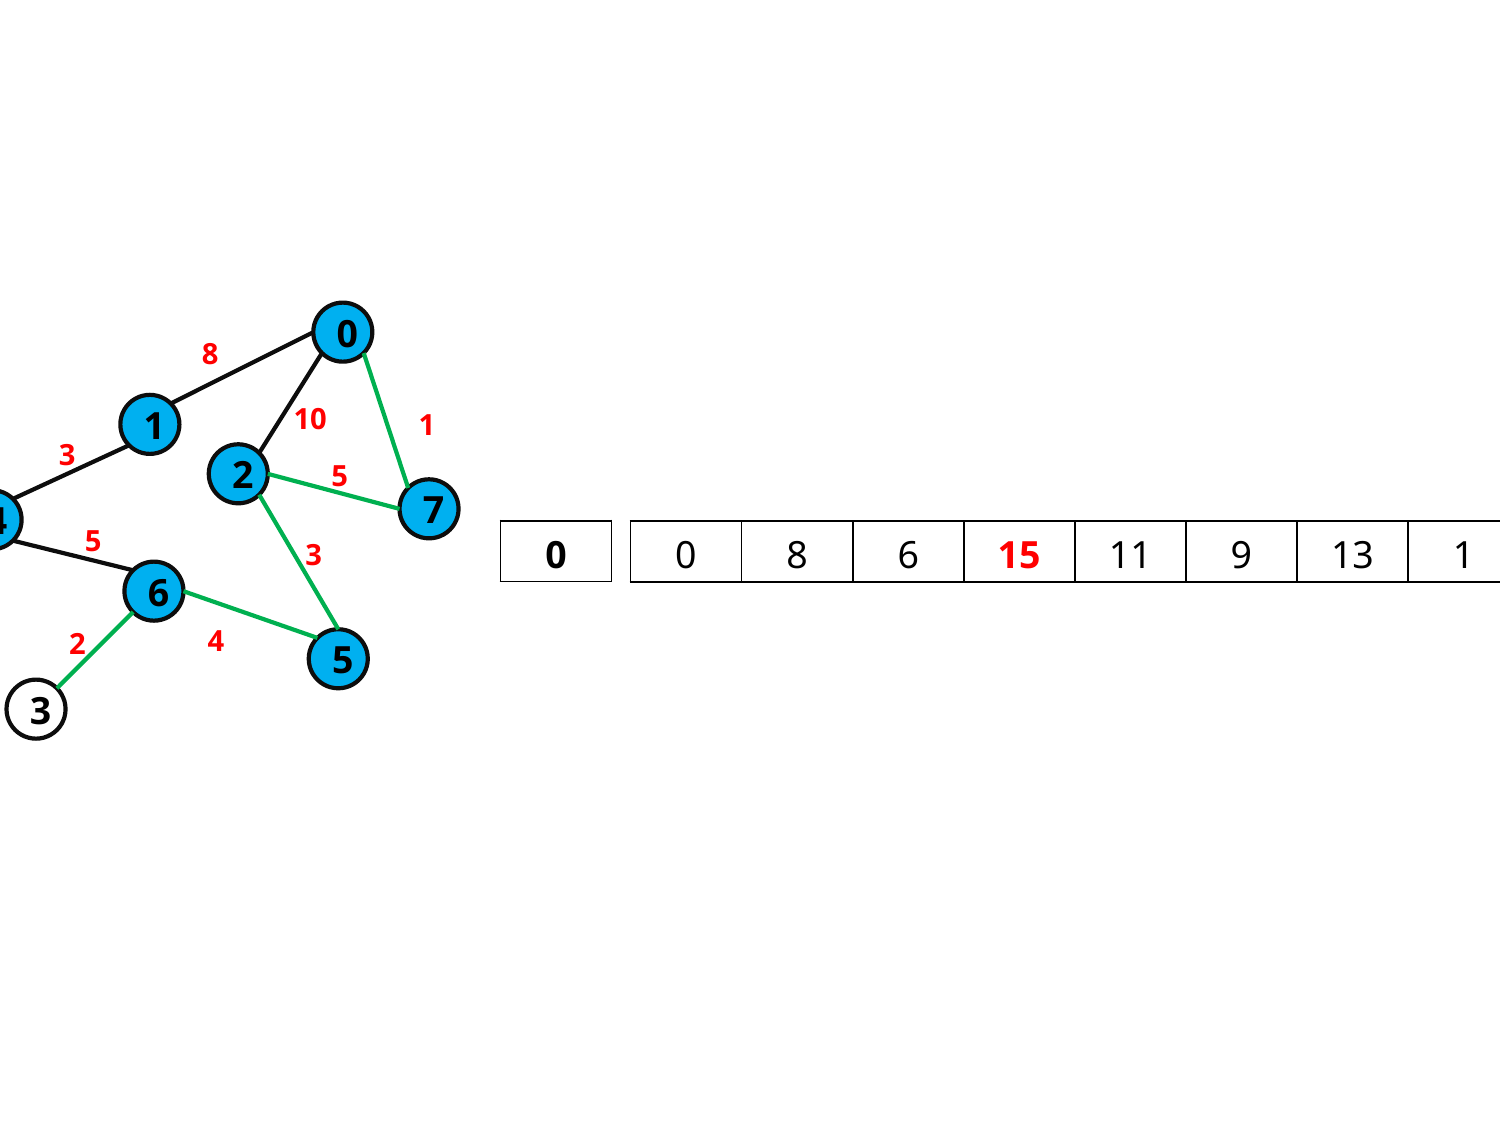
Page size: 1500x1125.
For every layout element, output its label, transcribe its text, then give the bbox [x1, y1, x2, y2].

table_header 0 [631, 522, 741, 581]
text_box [0, 302, 459, 739]
table_header 0 [501, 522, 611, 581]
table_header 9 [1187, 522, 1296, 581]
table_header 1 [1409, 522, 1500, 581]
table_header 8 [742, 522, 852, 581]
table_header 15 [965, 522, 1074, 581]
table_header 6 [854, 522, 963, 581]
table_header 11 [1076, 522, 1185, 581]
table_header 13 [1298, 522, 1407, 581]
